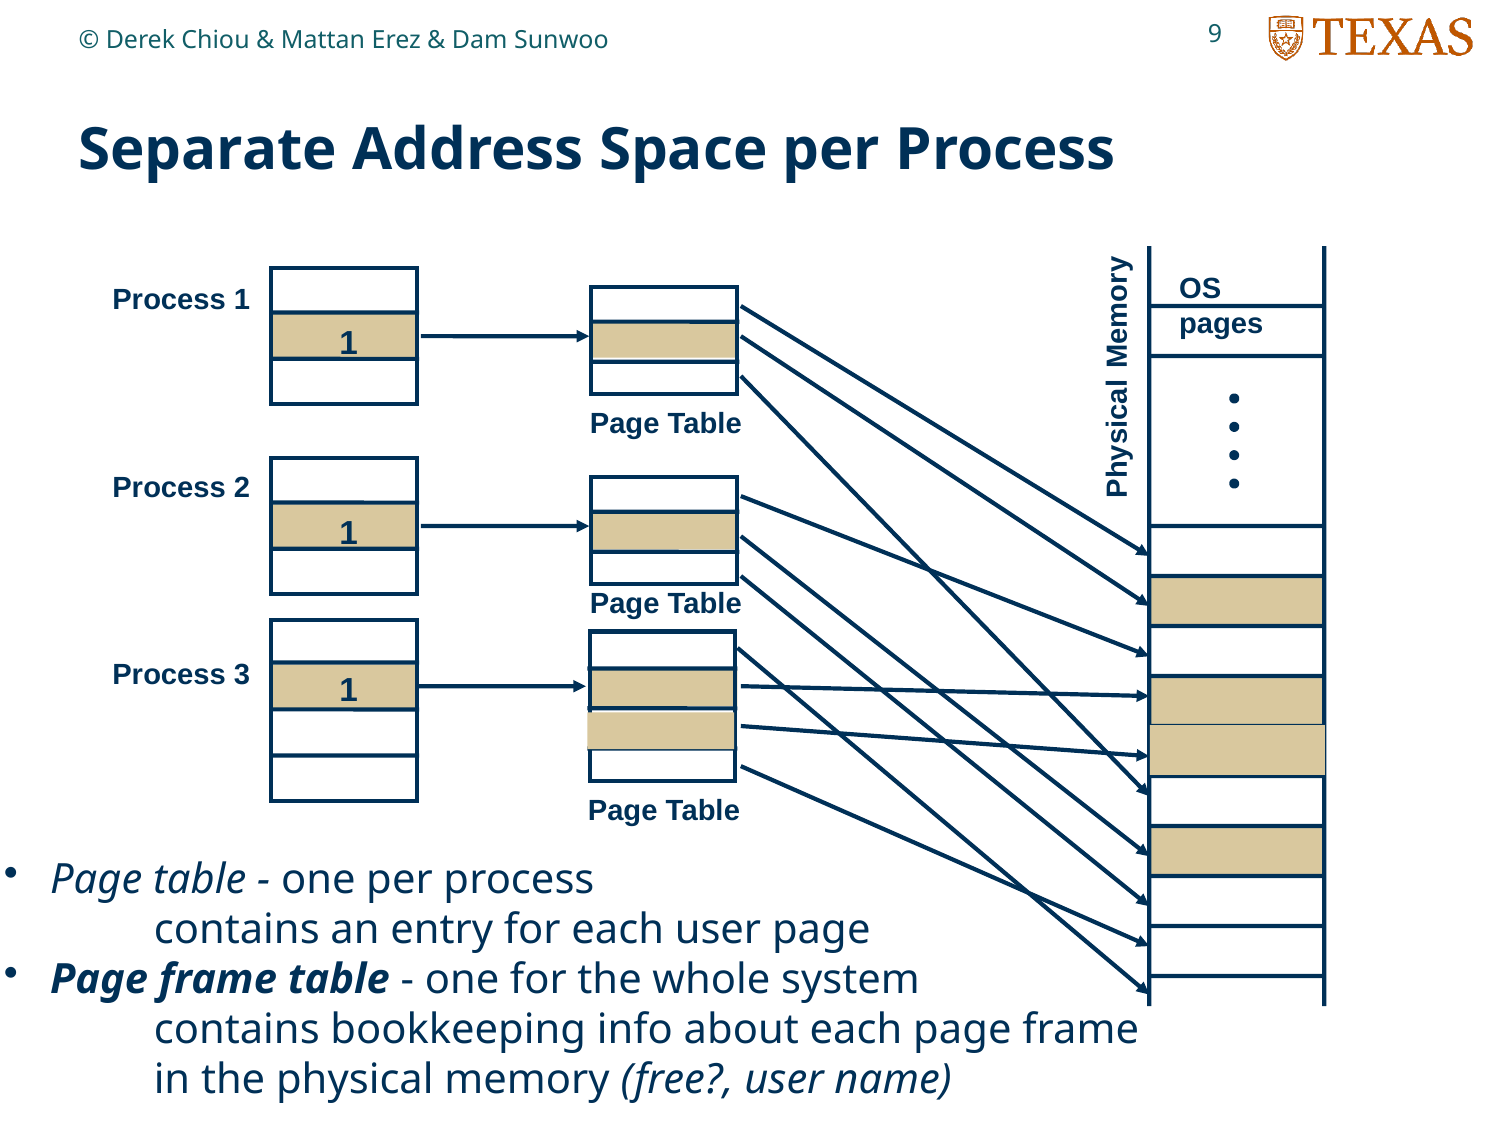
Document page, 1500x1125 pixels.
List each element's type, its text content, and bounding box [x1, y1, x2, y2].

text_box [91, 244, 1326, 1111]
slide_number 9 [1100, 0, 1238, 73]
title Separate Address Space per Process [63, 75, 1475, 223]
footer © Derek Chiou & Mattan Erez & Dam Sunwoo [63, 3, 914, 73]
picture [1268, 12, 1474, 63]
